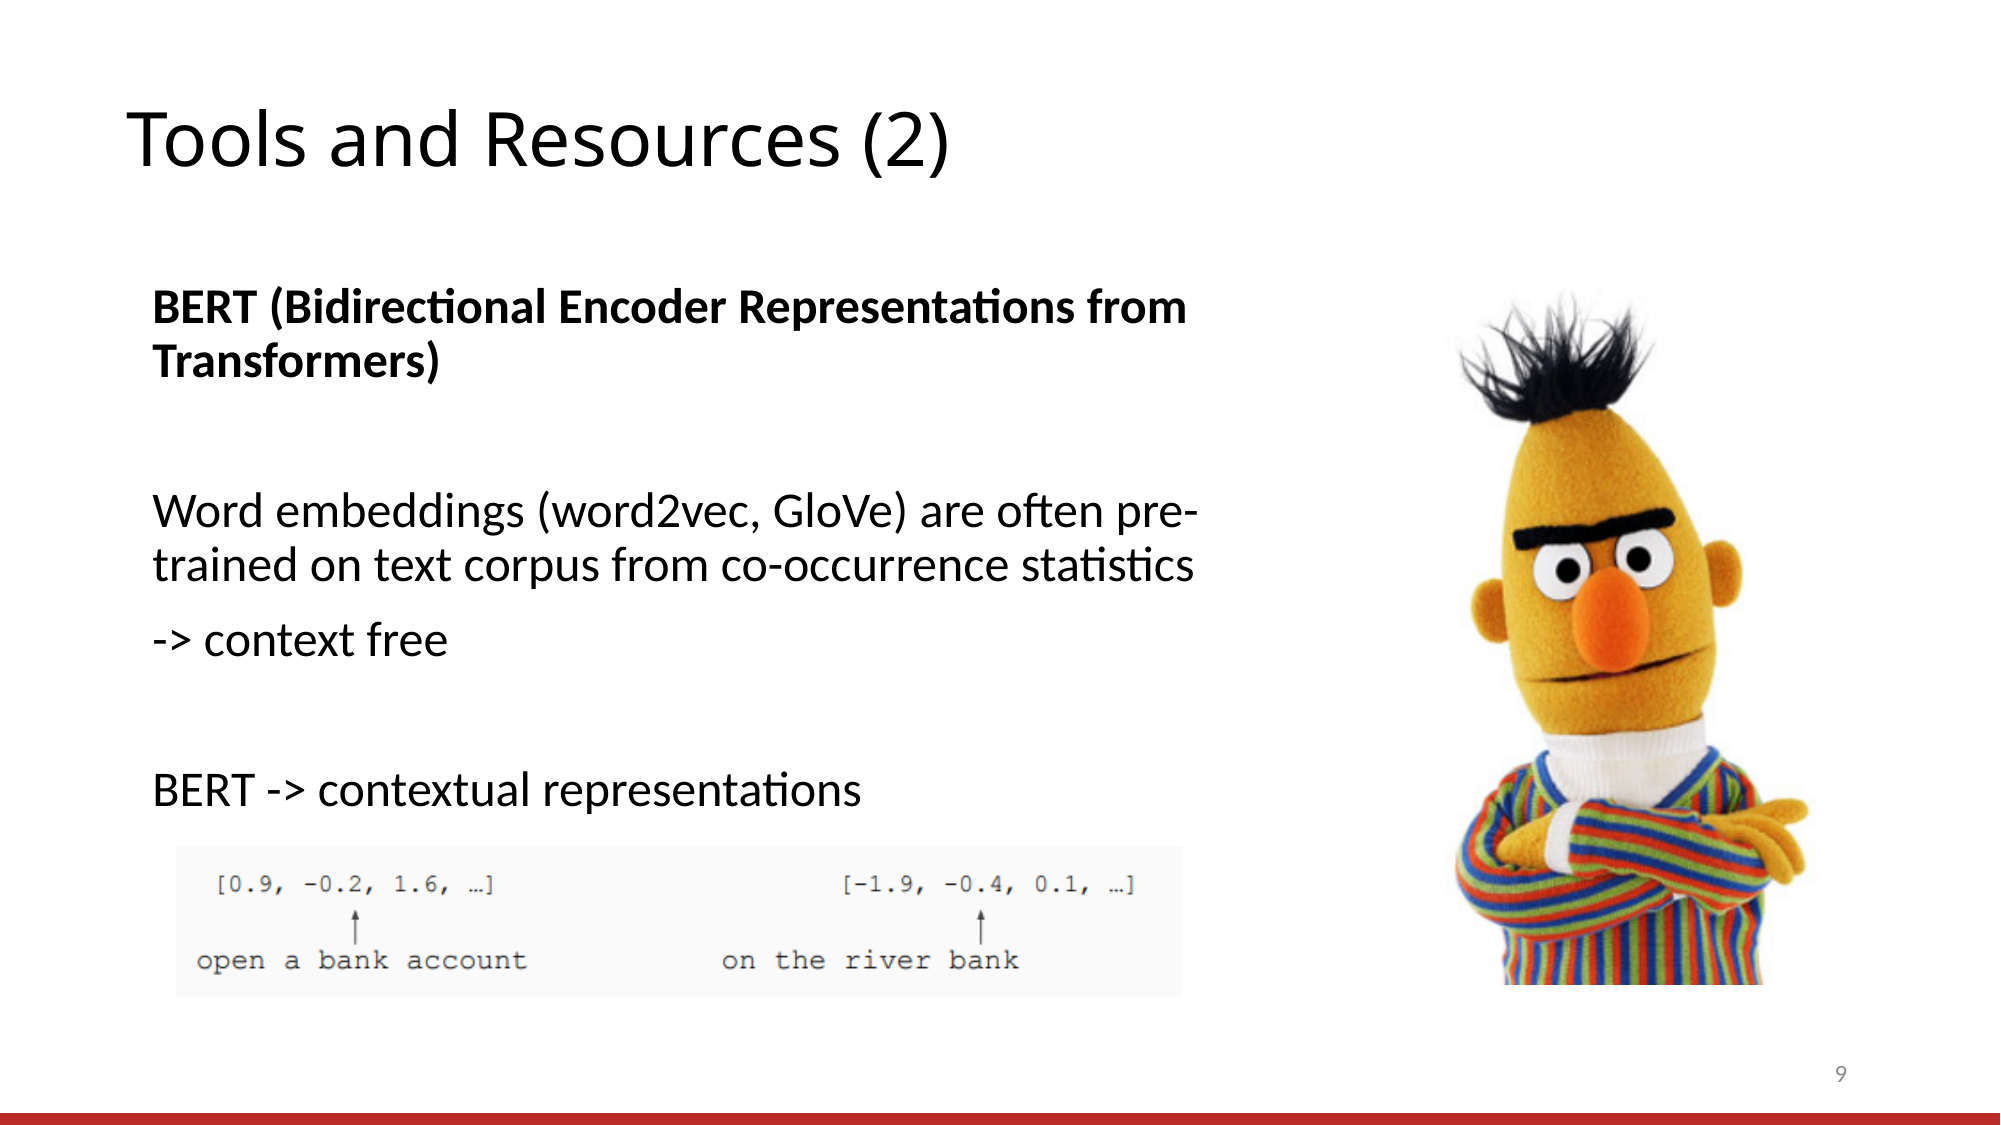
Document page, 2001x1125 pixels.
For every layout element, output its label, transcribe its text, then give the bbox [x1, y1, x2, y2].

picture [1345, 271, 1881, 985]
text_box 9 [1412, 1042, 1863, 1103]
text_box [0, 1112, 2000, 1125]
text_box BERT (Bidirectional Encoder Representations from Transformers) Word embeddings (word2vec, GloVe) are often pre-trained on text corpus from co-occurrence statistics -> context free BERT -> contextual representations [137, 273, 1327, 984]
picture [176, 846, 1182, 997]
text_box Tools and Resources (2) [111, 94, 1327, 200]
